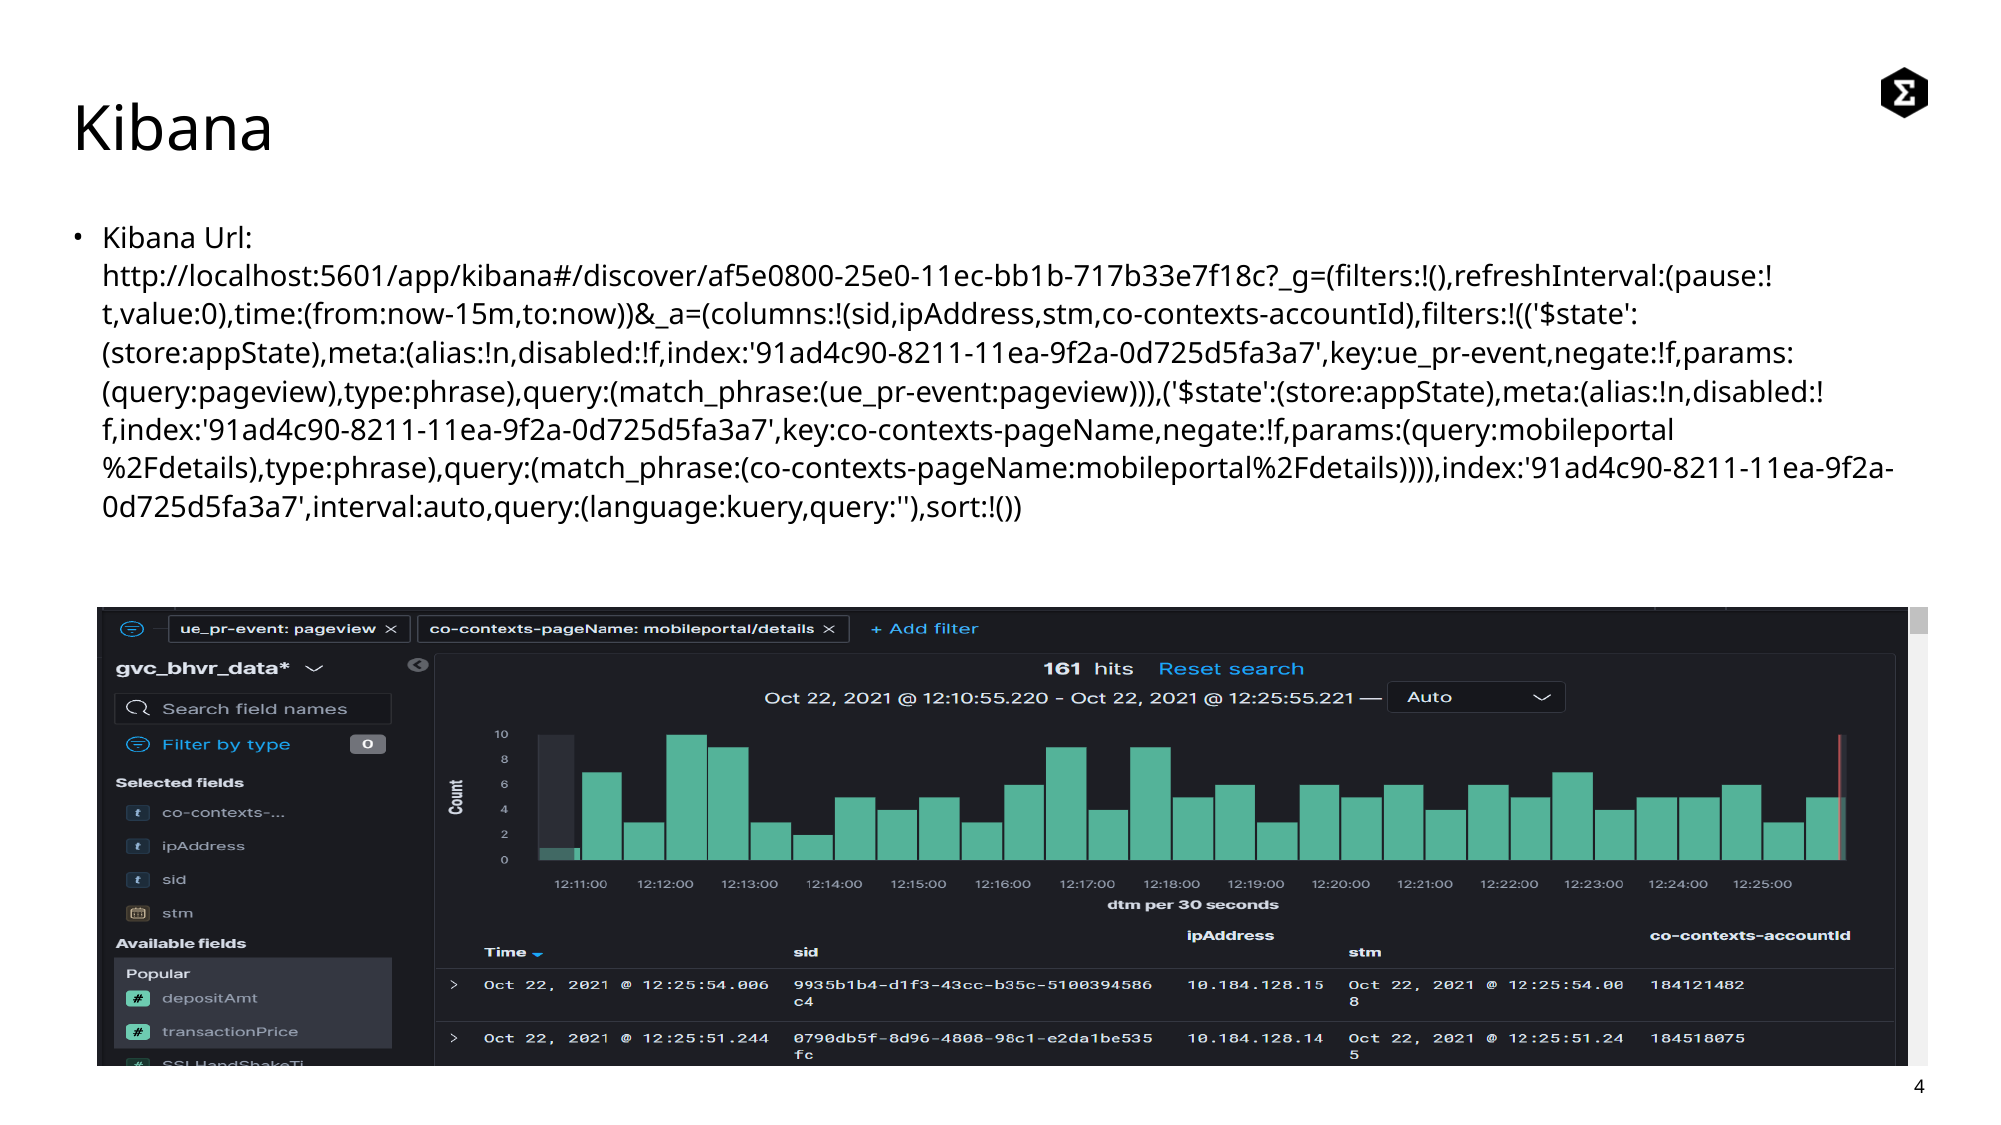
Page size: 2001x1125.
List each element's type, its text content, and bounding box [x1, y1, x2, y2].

title Kibana [72, 59, 1798, 164]
picture [96, 607, 1928, 1066]
list Kibana Url: http://localhost:5601/app/kibana#/discover/af5e0800-25e0-11ec-bb1b-717b33e7f18c?_g=(filters:!(),refreshInterval:(pause:!t,value:0),time:(from:now-15m,to:now))&_a=(columns:!(sid,ipAddress,stm,co-contexts-accountId),filters:!(('$state':(store:appState),meta:(alias:!n,disabled:!f,index:'91ad4c90-8211-11ea-9f2a-0d725d5fa3a7',key:ue_pr-event,negate:!f,params:(query:pageview),type:phrase),query:(match_phrase:(ue_pr-event:pageview))),('$state':(store:appState),meta:(alias:!n,disabled:!f,index:'91ad4c90-8211-11ea-9f2a-0d725d5fa3a7',key:co-contexts-pageName,negate:!f,params:(query:mobileportal%2Fdetails),type:phrase),query:(match_phrase:(co-contexts-pageName:mobileportal%2Fdetails)))),index:'91ad4c90-8211-11ea-9f2a-0d725d5fa3a7',interval:auto,query:(language:kuery,query:''),sort:!()) [72, 215, 1928, 1041]
picture [1881, 66, 1928, 119]
